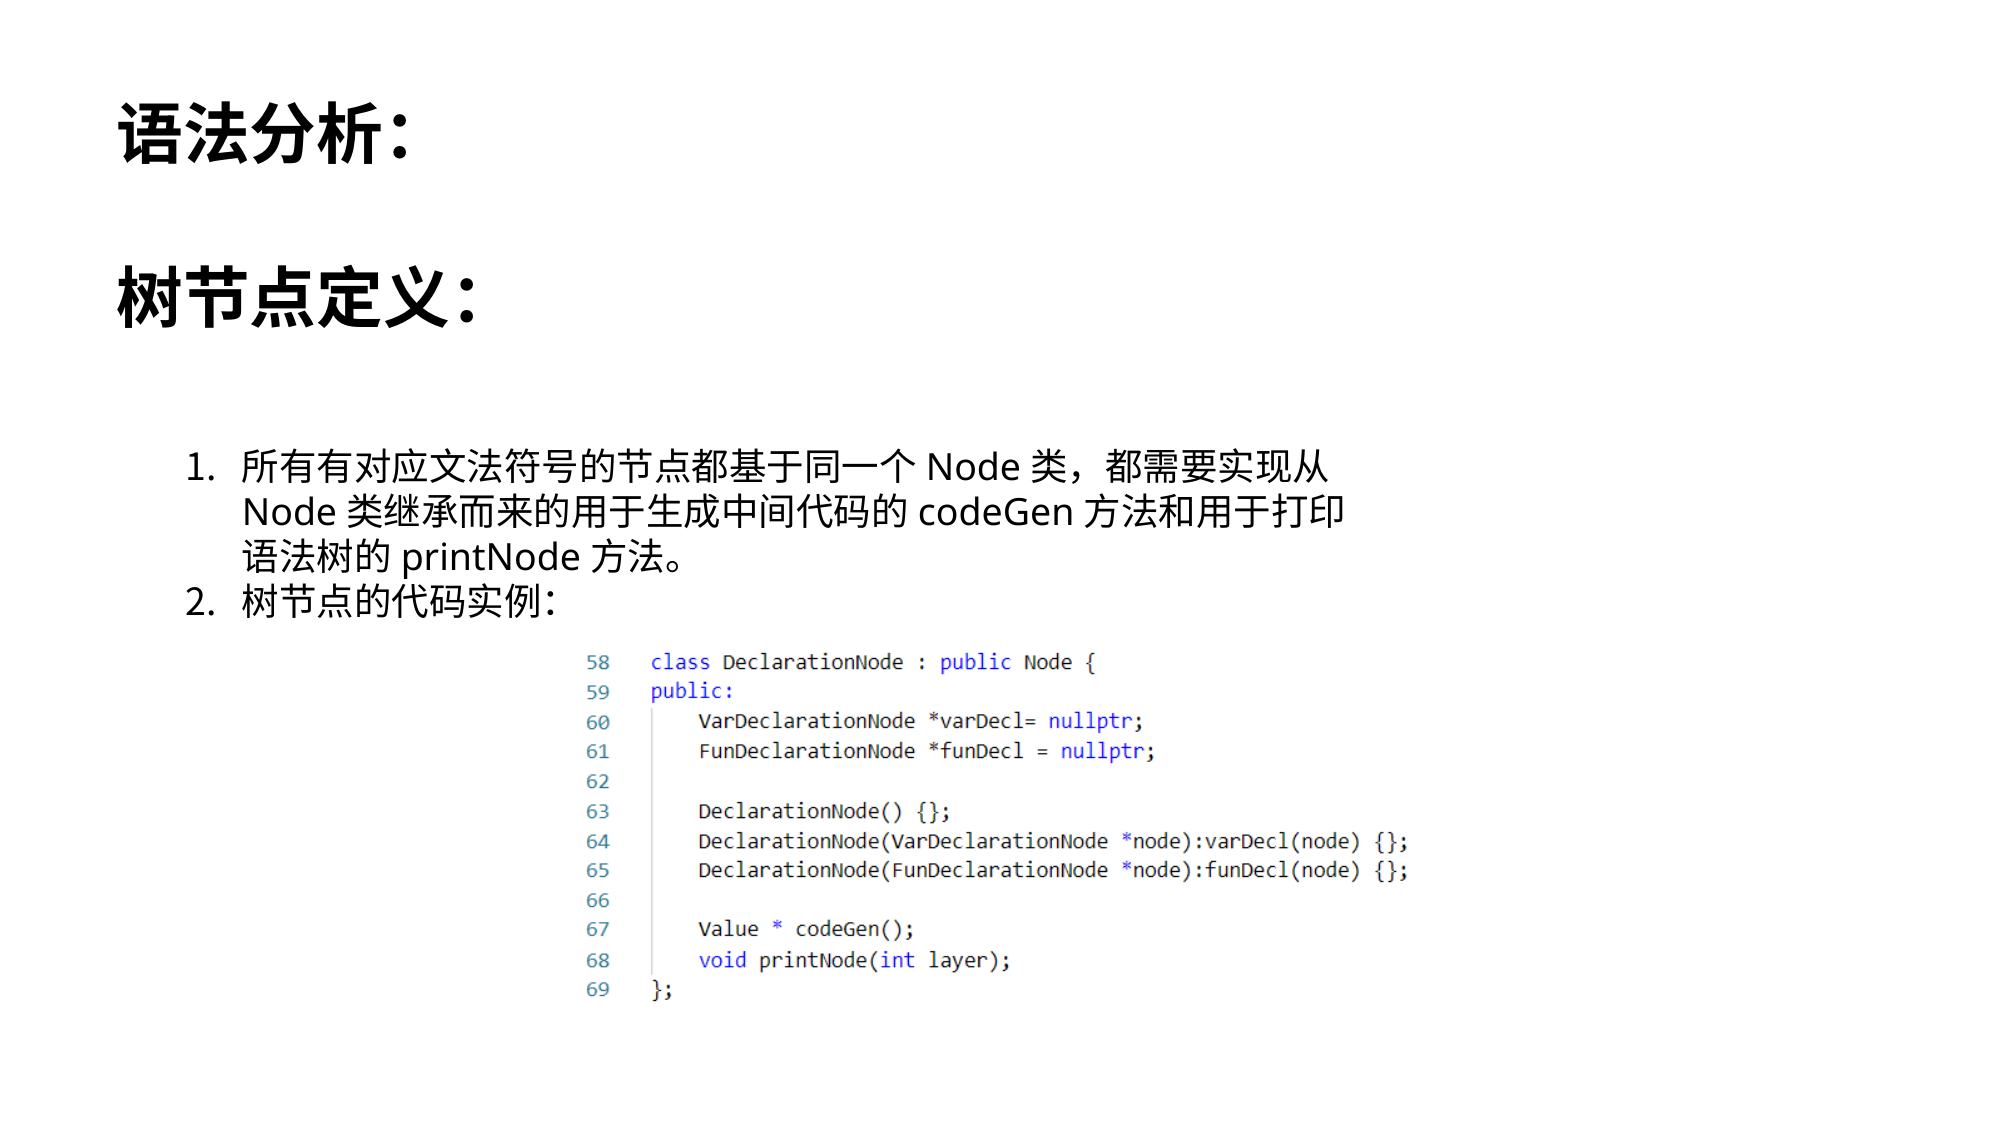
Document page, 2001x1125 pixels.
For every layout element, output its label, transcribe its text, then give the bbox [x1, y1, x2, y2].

text_box 语法分析： [101, 84, 508, 180]
text_box 所有有对应文法符号的节点都基于同一个Node类，都需要实现从Node类继承而来的用于生成中间代码的codeGen方法和用于打印语法树的printNode方法。 树节点的代码实例： [170, 436, 1378, 676]
picture [581, 648, 1419, 1005]
text_box 树节点定义： [101, 248, 508, 344]
